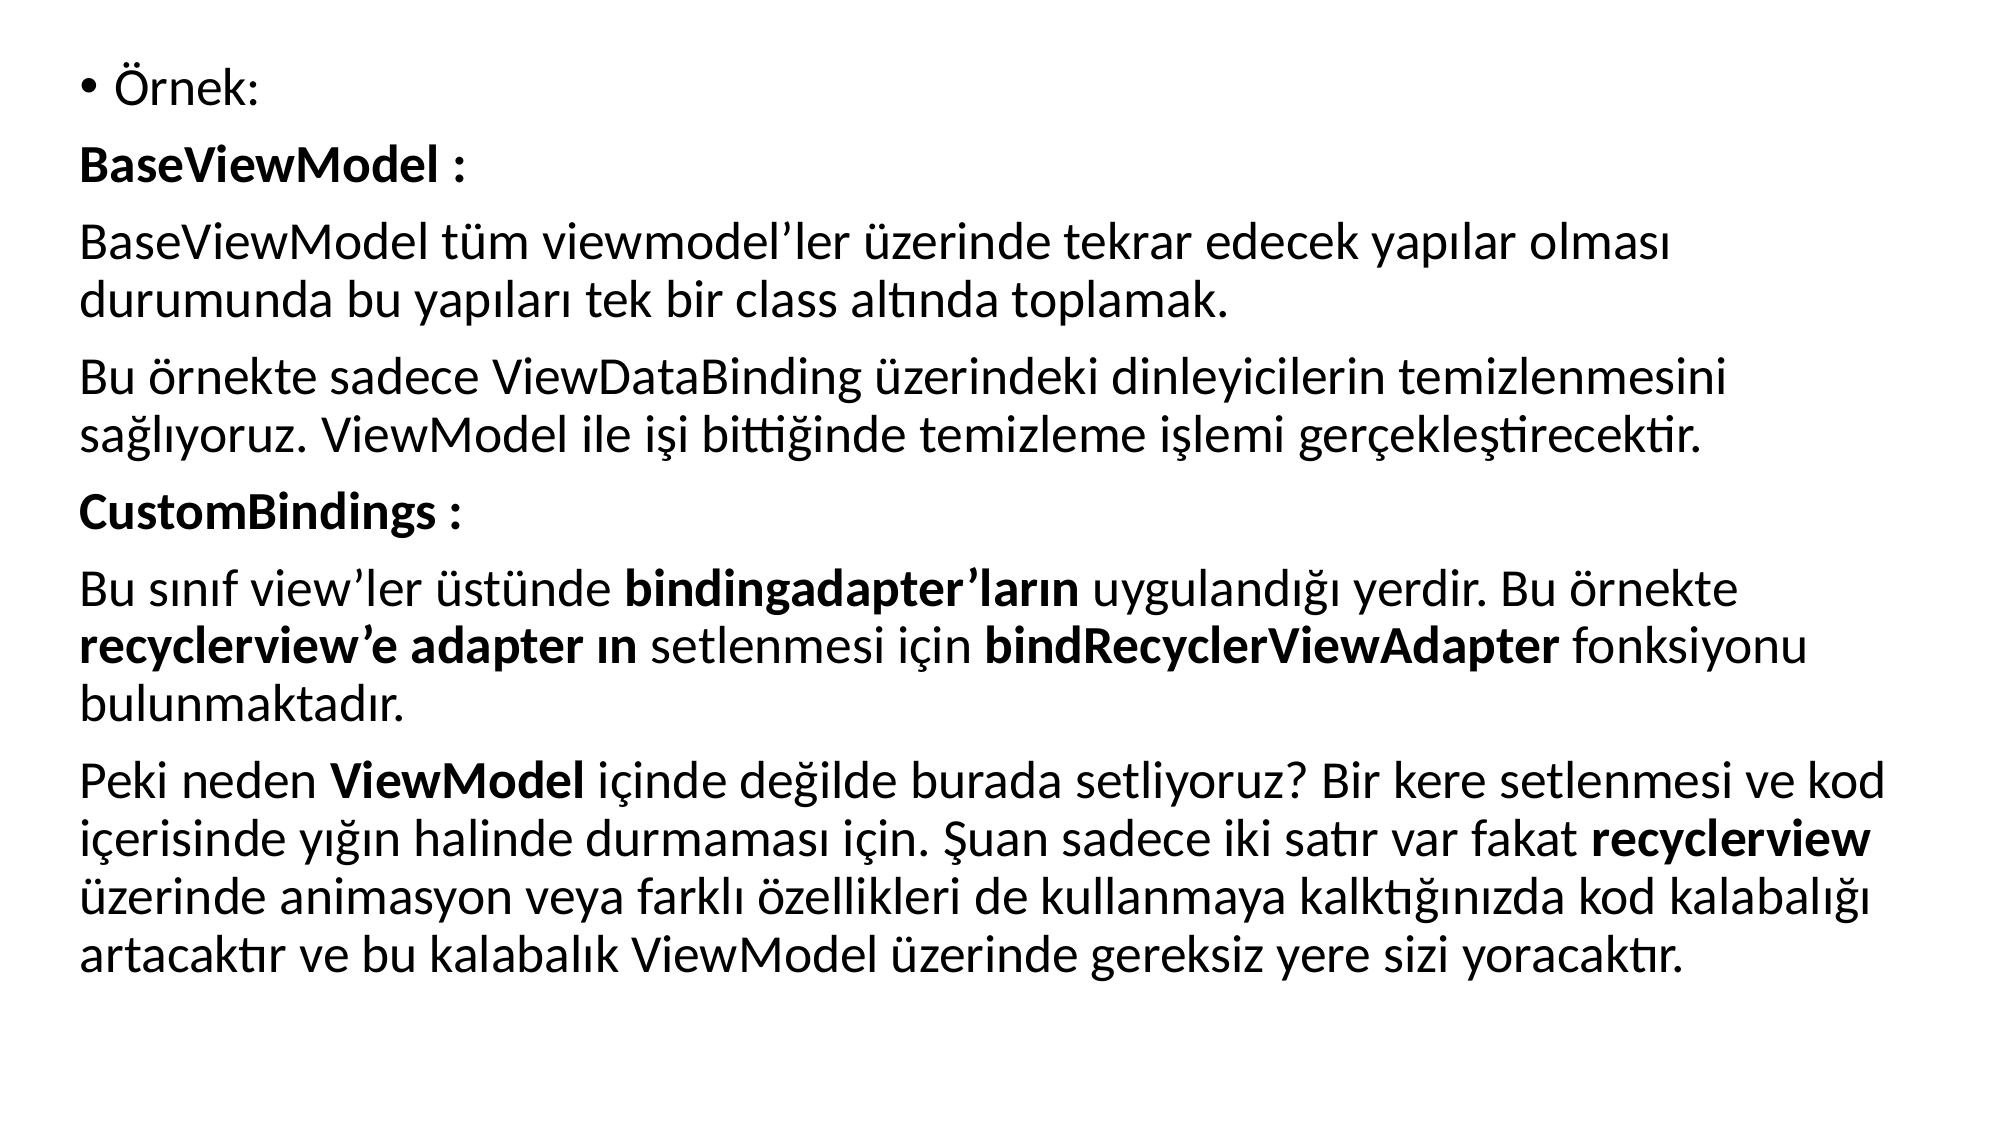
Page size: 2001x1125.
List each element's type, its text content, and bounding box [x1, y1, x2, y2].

list Örnek: BaseViewModel : BaseViewModel tüm viewmodel’ler üzerinde tekrar edecek yapılar olması durumunda bu yapıları tek bir class altında toplamak. Bu örnekte sadece ViewDataBinding üzerindeki dinleyicilerin temizlenmesini sağlıyoruz. ViewModel ile işi bittiğinde temizleme işlemi gerçekleştirecektir. CustomBindings : Bu sınıf view’ler üstünde bindingadapter’ların uygulandığı yerdir. Bu örnekte recyclerview’e adapter ın setlenmesi için bindRecyclerViewAdapter fonksiyonu bulunmaktadır. Peki neden ViewModel içinde değilde burada setliyoruz? Bir kere setlenmesi ve kod içerisinde yığın halinde durmaması için. Şuan sadece iki satır var fakat recyclerview üzerinde animasyon veya farklı özellikleri de kullanmaya kalktığınızda kod kalabalığı artacaktır ve bu kalabalık ViewModel üzerinde gereksiz yere sizi yoracaktır. [64, 52, 1909, 1057]
